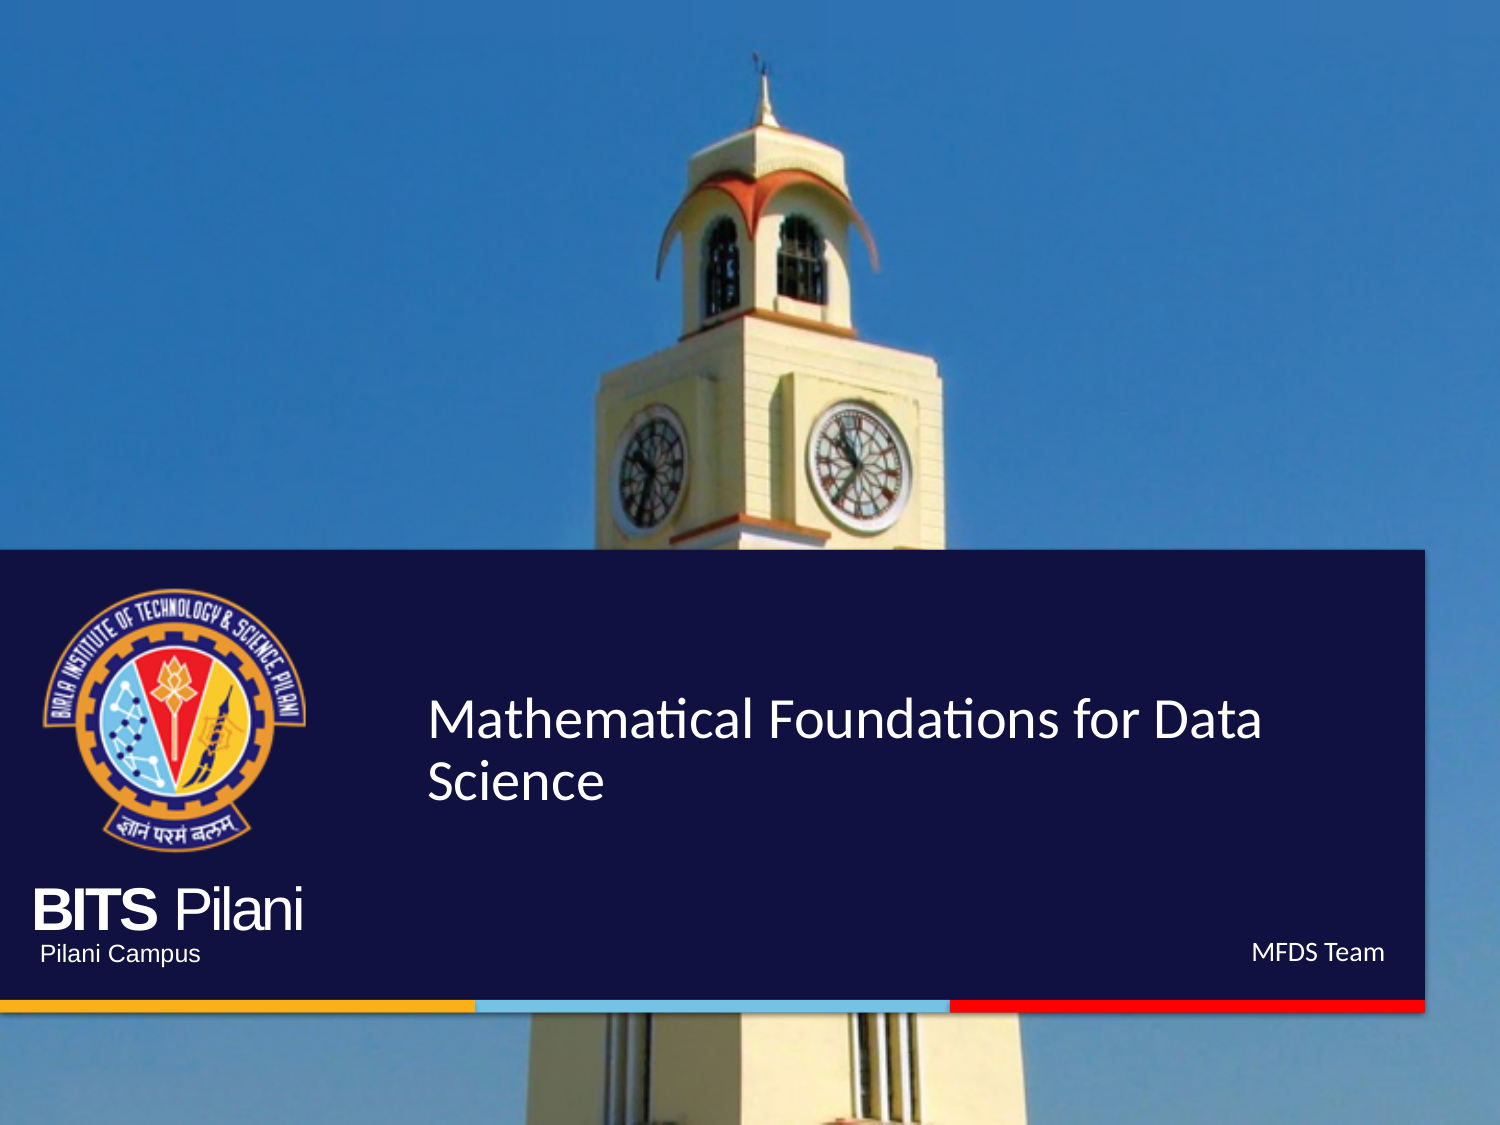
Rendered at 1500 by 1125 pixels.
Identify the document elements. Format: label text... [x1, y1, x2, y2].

text_box Mathematical Foundations for Data Science [412, 624, 1400, 875]
text_box MFDS Team [412, 887, 1400, 975]
picture [0, 0, 1500, 1125]
